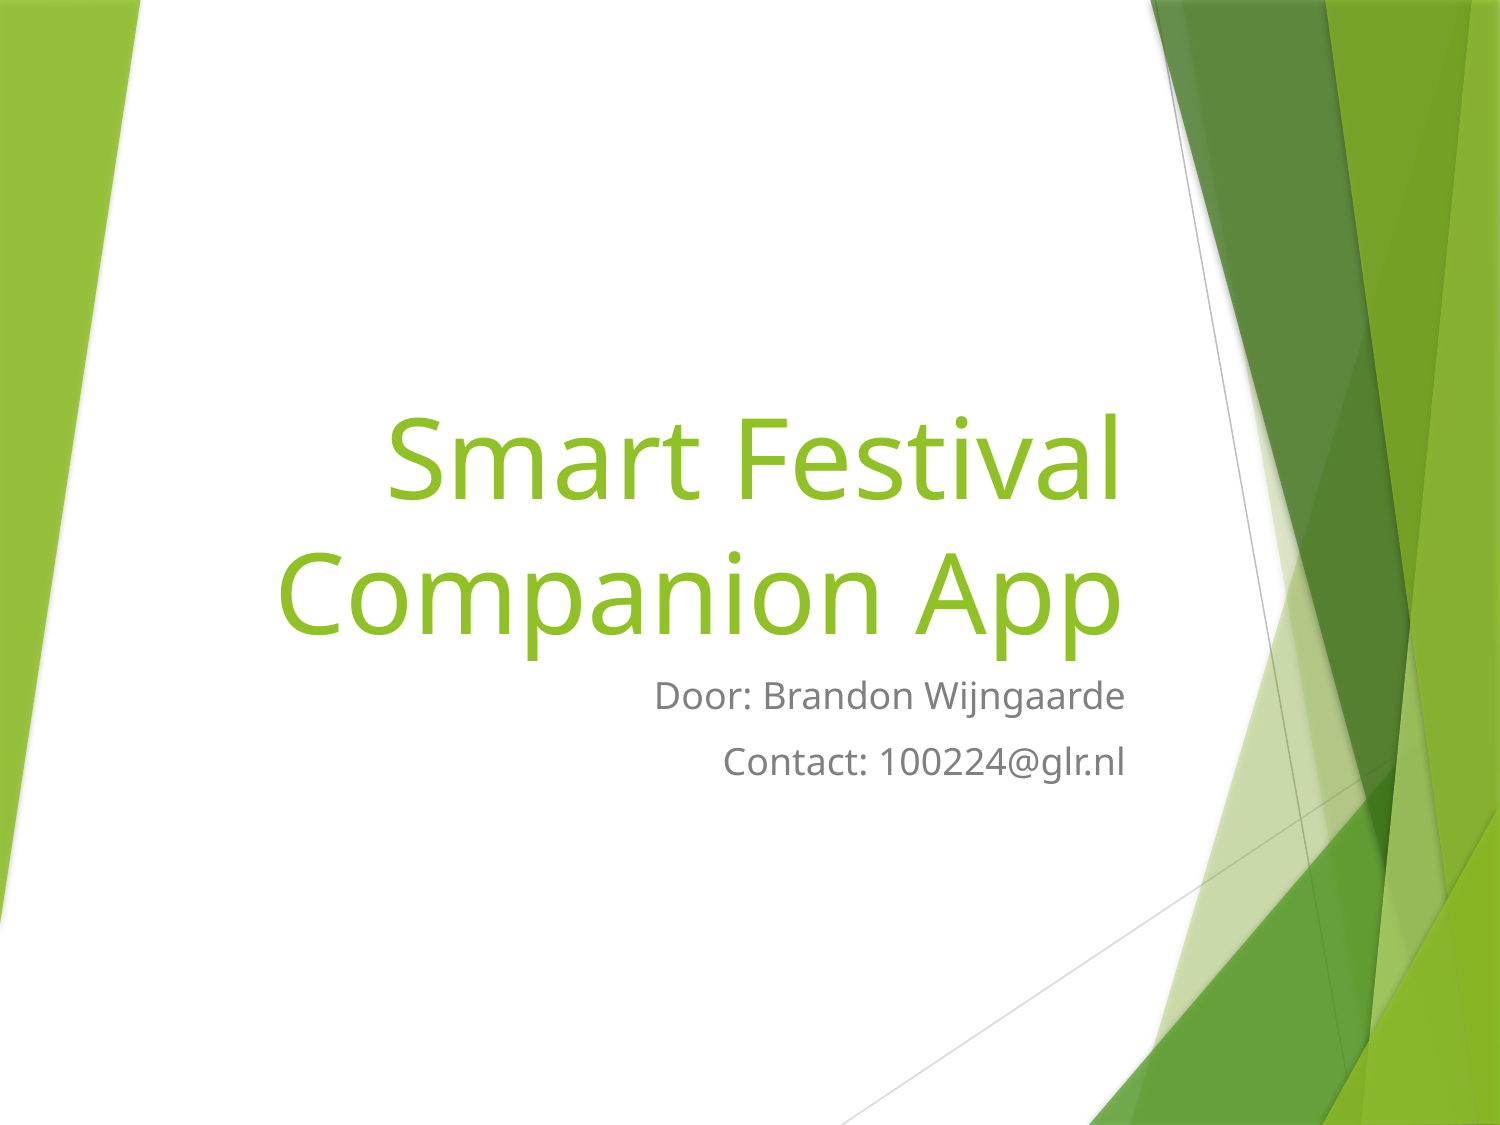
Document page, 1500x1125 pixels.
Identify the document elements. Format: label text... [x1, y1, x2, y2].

title Smart Festival Companion App [185, 394, 1142, 664]
subtitle Door: Brandon Wijngaarde Contact: 100224@glr.nl [185, 664, 1142, 845]
